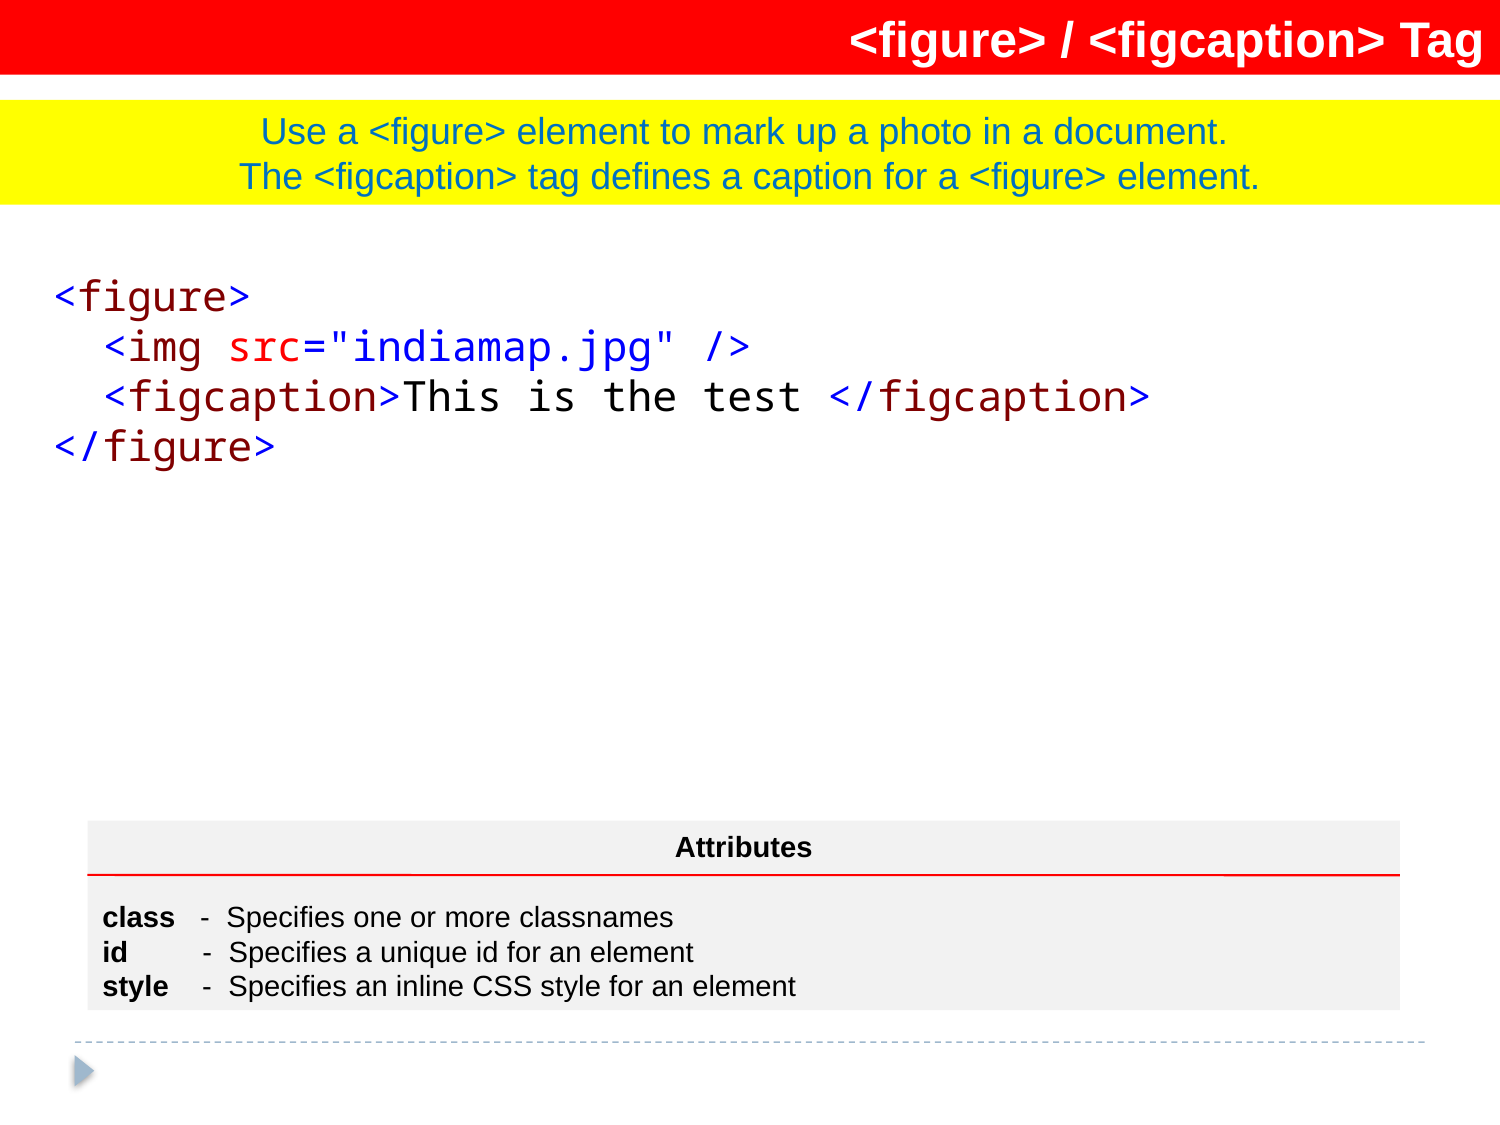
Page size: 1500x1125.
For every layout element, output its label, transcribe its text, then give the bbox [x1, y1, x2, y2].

text_box <figure> <img src="indiamap.jpg" /> <figcaption>This is the test </figcaption> </figure> [37, 262, 1463, 478]
text_box <figure> / <figcaption> Tag [0, 0, 1500, 75]
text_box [87, 820, 1401, 1013]
text_box Use a <figure> element to mark up a photo in a document. The <figcaption> tag defines a caption for a <figure> element. [0, 99, 1500, 205]
